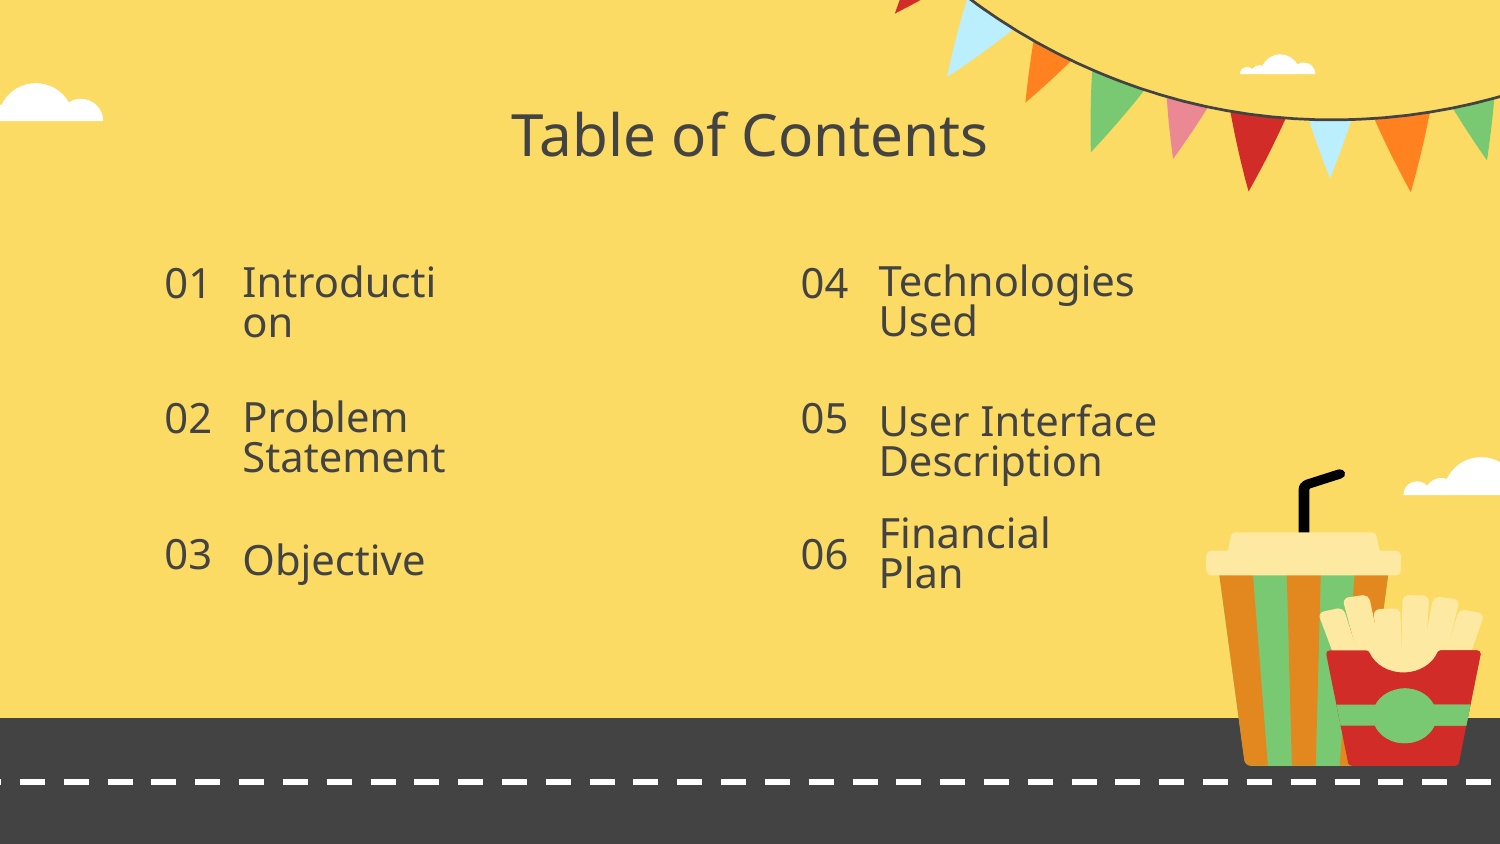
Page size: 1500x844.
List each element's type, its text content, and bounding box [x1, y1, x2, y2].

title Technologies Used [863, 249, 1209, 305]
title Objective [227, 528, 571, 593]
title 02 [94, 379, 228, 458]
title 04 [730, 243, 864, 322]
title 06 [730, 514, 863, 593]
title Introduction [227, 250, 465, 313]
title Table of Contents [352, 83, 889, 178]
title User Interface Description [863, 389, 1367, 451]
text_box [1205, 469, 1484, 766]
title Problem Statement [227, 385, 571, 464]
title 05 [730, 379, 864, 458]
title 03 [94, 514, 228, 593]
title Financial Plan [863, 501, 1101, 616]
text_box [894, 0, 1500, 208]
title 01 [94, 243, 228, 322]
